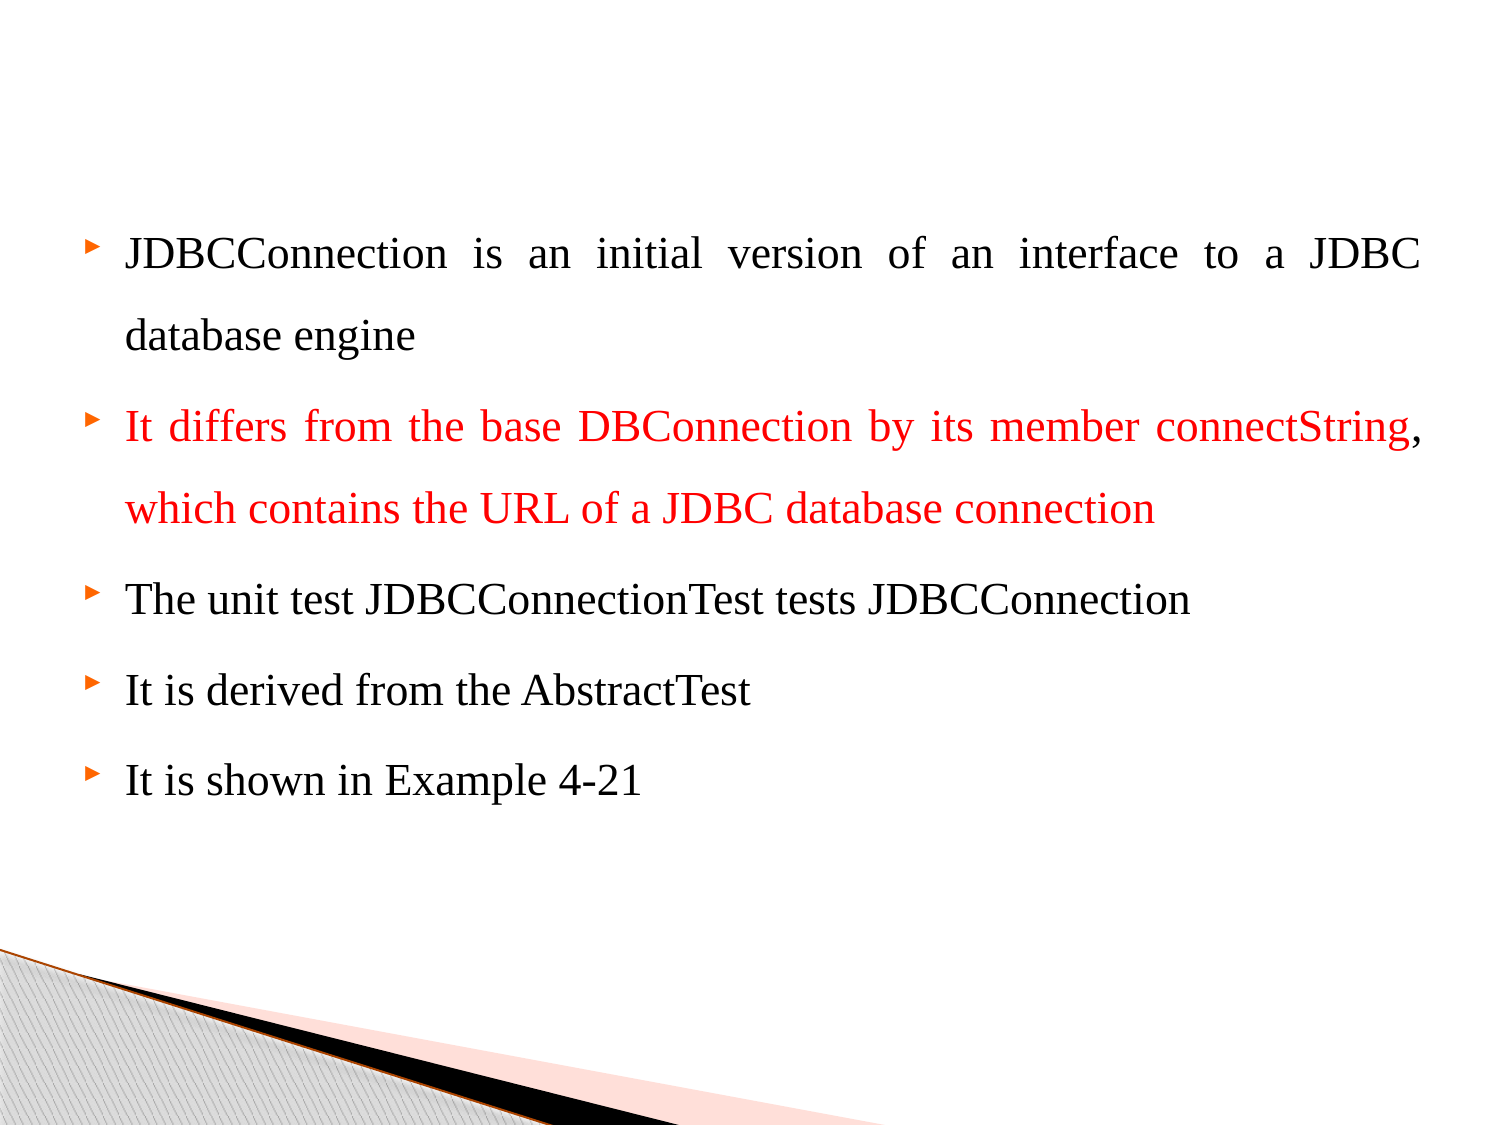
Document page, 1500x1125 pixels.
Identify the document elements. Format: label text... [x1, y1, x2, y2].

list JDBCConnection is an initial version of an interface to a JDBC database engine It differs from the base DBConnection by its member connectString, which contains the URL of a JDBC database connection The unit test JDBCConnectionTest tests JDBCConnection It is derived from the AbstractTest It is shown in Example 4-21 [50, 187, 1438, 925]
